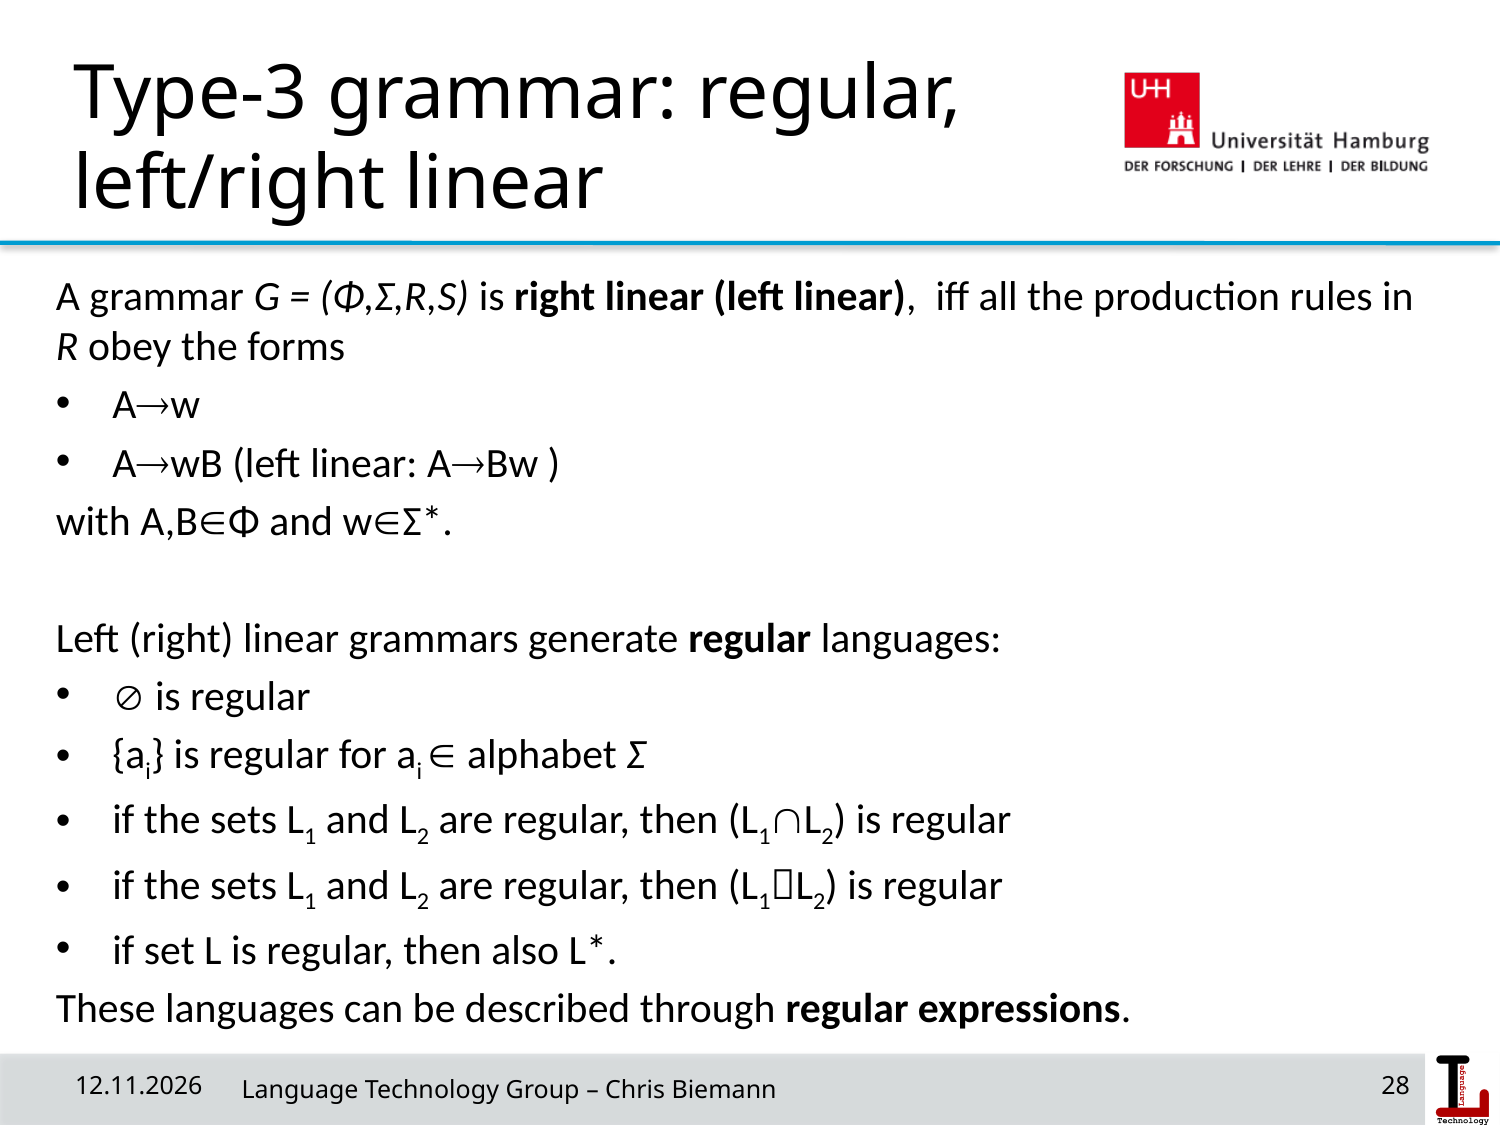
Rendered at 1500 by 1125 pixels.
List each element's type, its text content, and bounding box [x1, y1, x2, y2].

title Type-3 grammar: regular, left/right linear [58, 36, 1187, 174]
text_box 31/03/19 [74, 1056, 224, 1117]
slide_number 28 [1196, 1056, 1425, 1117]
text_box Language Technology Group – Chris Biemann [235, 1058, 978, 1119]
picture [1425, 1052, 1500, 1125]
list A grammar G = (Φ,Σ,R,S) is right linear (left linear), iff all the production rules in R obey the forms Aw AwB (left linear: ABw ) with A,BΦ and wΣ*. Left (right) linear grammars generate regular languages:  is regular {ai} is regular for ai  alphabet Σ if the sets L1 and L2 are regular, then (L1L2) is regular if the sets L1 and L2 are regular, then (L1L2) is regular if set L is regular, then also L*. These languages can be described through regular expressions. [41, 261, 1459, 1047]
